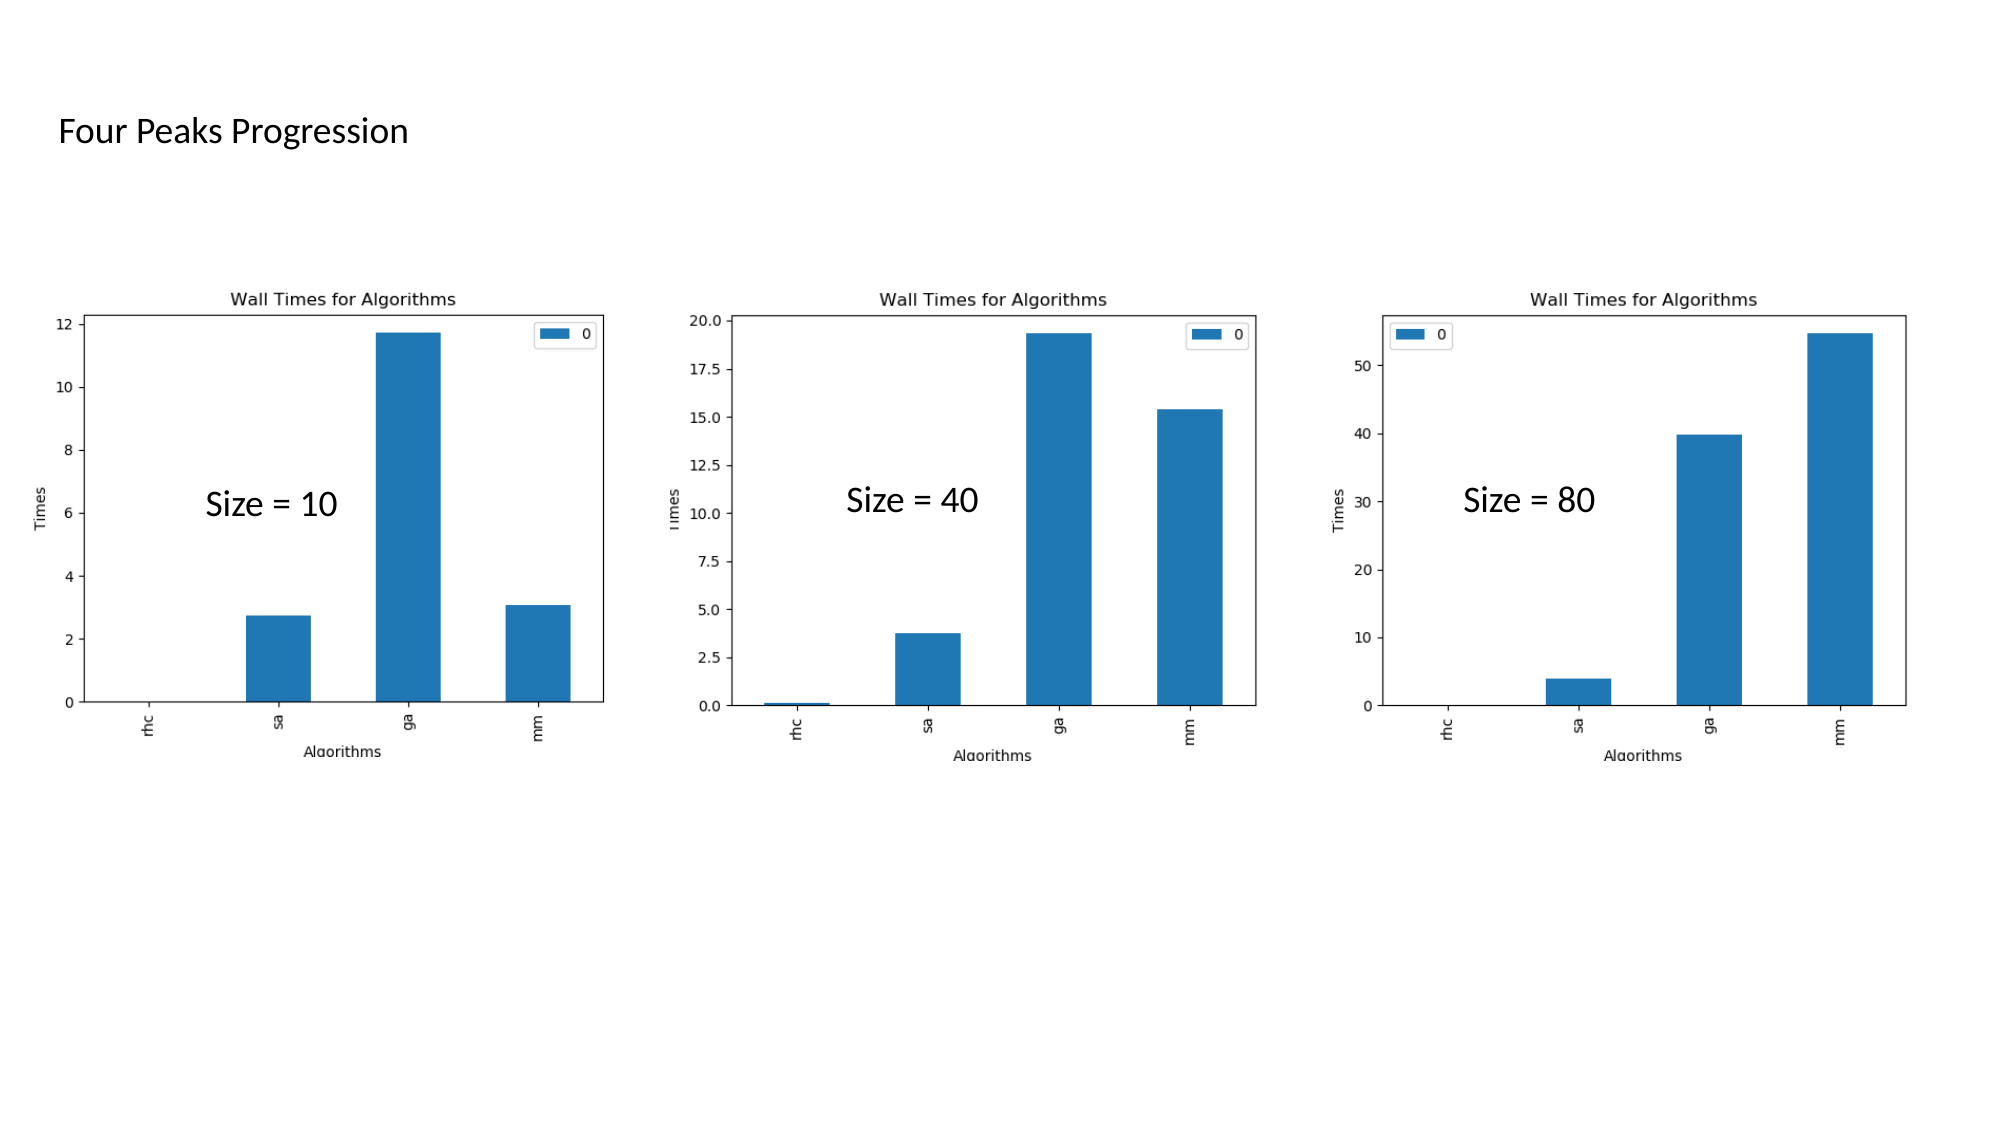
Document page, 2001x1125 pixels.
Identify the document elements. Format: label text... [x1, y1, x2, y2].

text_box Four Peaks Progression [43, 98, 547, 159]
picture [0, 254, 1973, 761]
